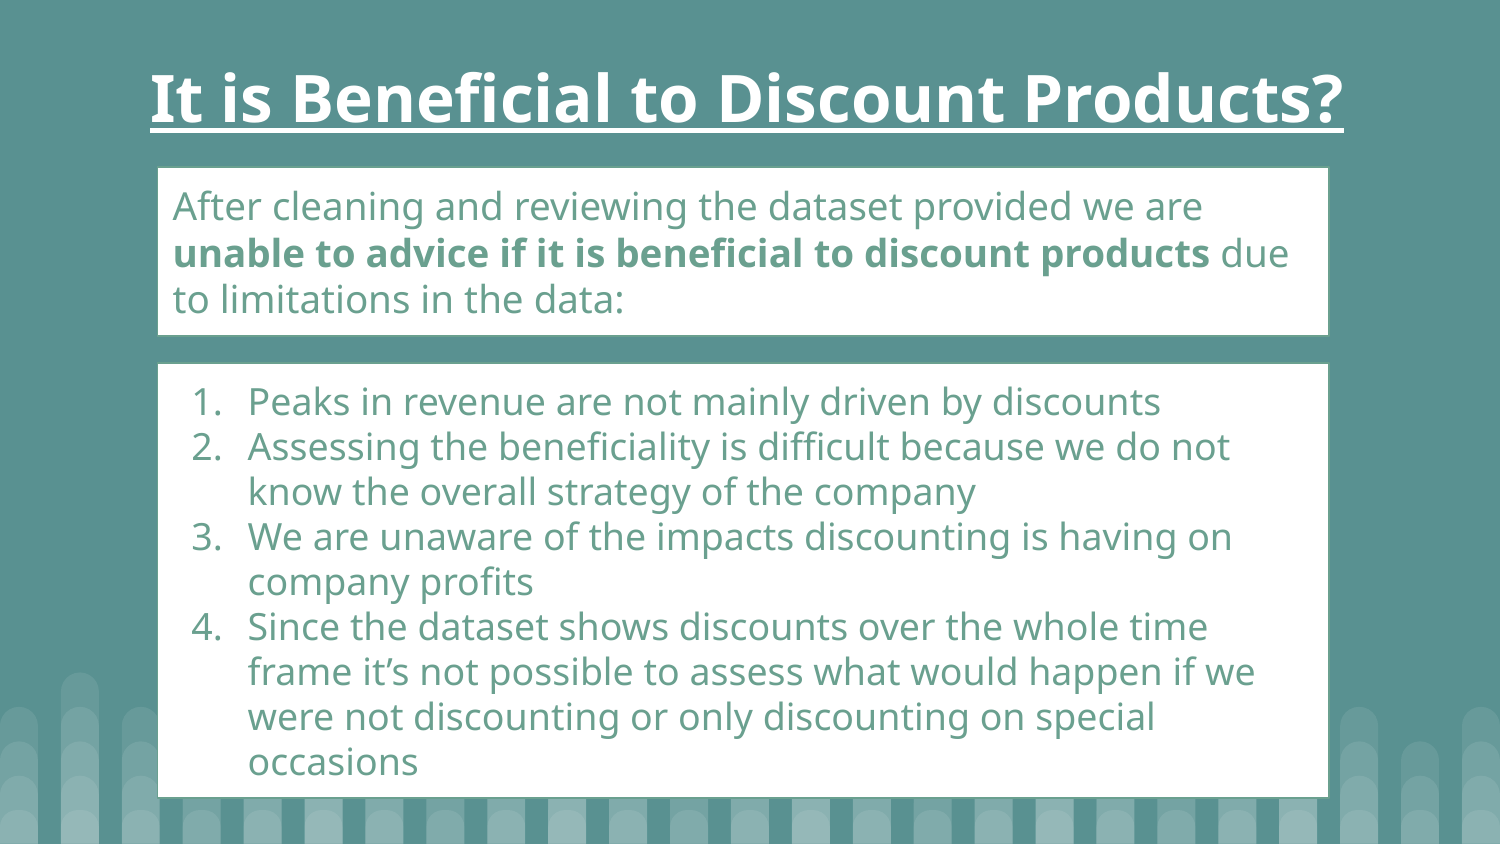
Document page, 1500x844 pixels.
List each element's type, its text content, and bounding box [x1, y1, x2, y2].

text_box Peaks in revenue are not mainly driven by discounts Assessing the beneficiality is difficult because we do not know the overall strategy of the company We are unaware of the impacts discounting is having on company profits Since the dataset shows discounts over the whole time frame it’s not possible to assess what would happen if we were not discounting or only discounting on special occasions [157, 363, 1330, 799]
title It is Beneficial to Discount Products? [135, 42, 1380, 128]
text_box After cleaning and reviewing the dataset provided we are unable to advice if it is beneficial to discount products due to limitations in the data: [157, 167, 1330, 337]
